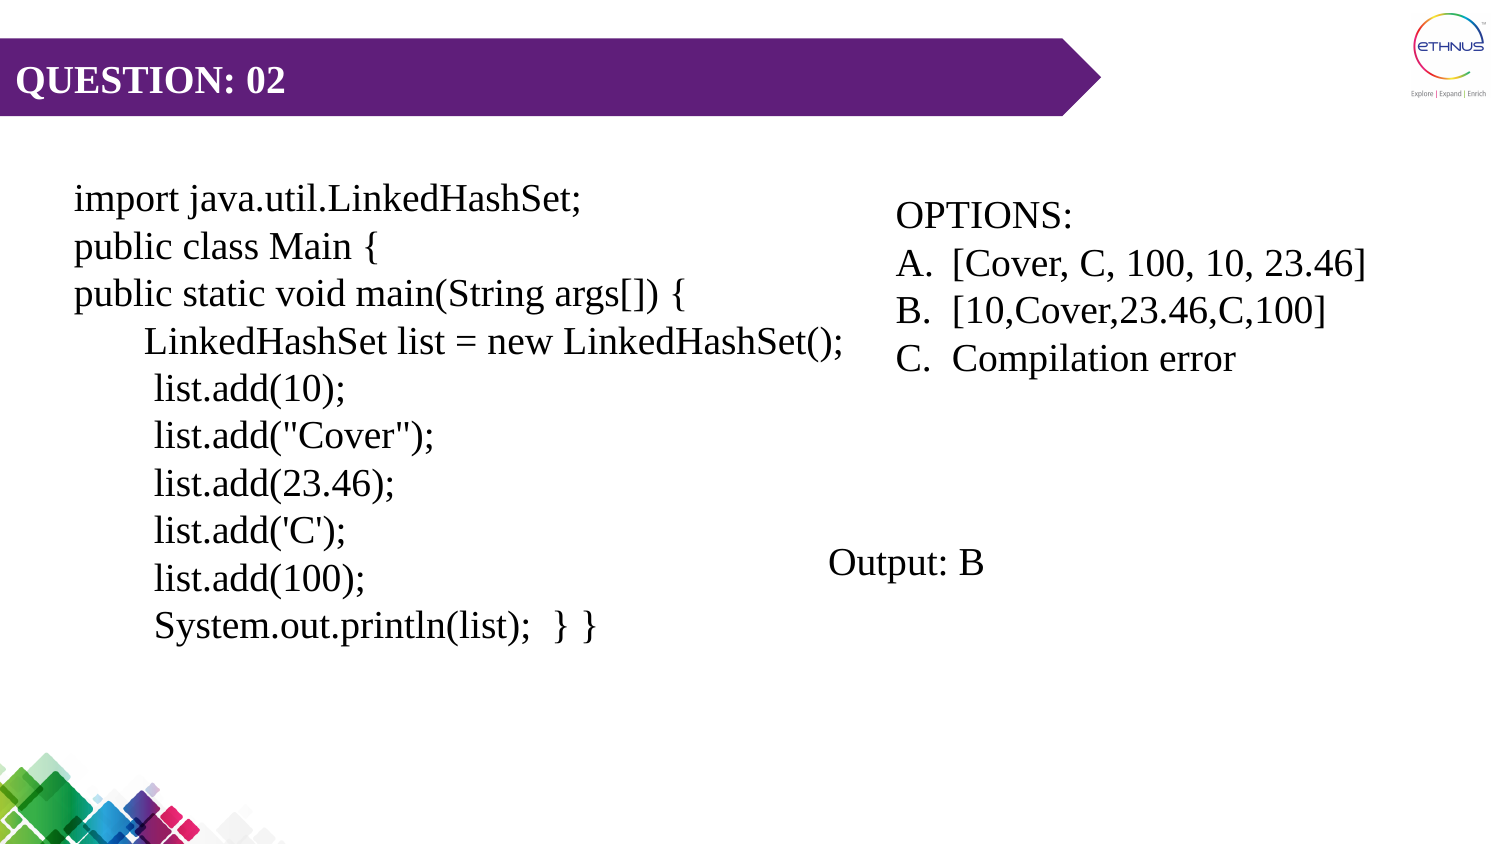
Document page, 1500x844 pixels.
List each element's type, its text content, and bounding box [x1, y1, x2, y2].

text_box OPTIONS: [Cover, C, 100, 10, 23.46] [10,Cover,23.46,C,100] Compilation error [880, 181, 1388, 387]
text_box import java.util.LinkedHashSet; public class Main { public static void main(String args[]) { LinkedHashSet list = new LinkedHashSet(); list.add(10); list.add("Cover"); list.add(23.46); list.add('C'); list.add(100); System.out.println(list); } } [59, 164, 866, 750]
picture [1411, 12, 1491, 99]
text_box Output: B [813, 528, 1427, 591]
picture [0, 744, 413, 844]
text_box QUESTION: 02 [0, 38, 1102, 117]
